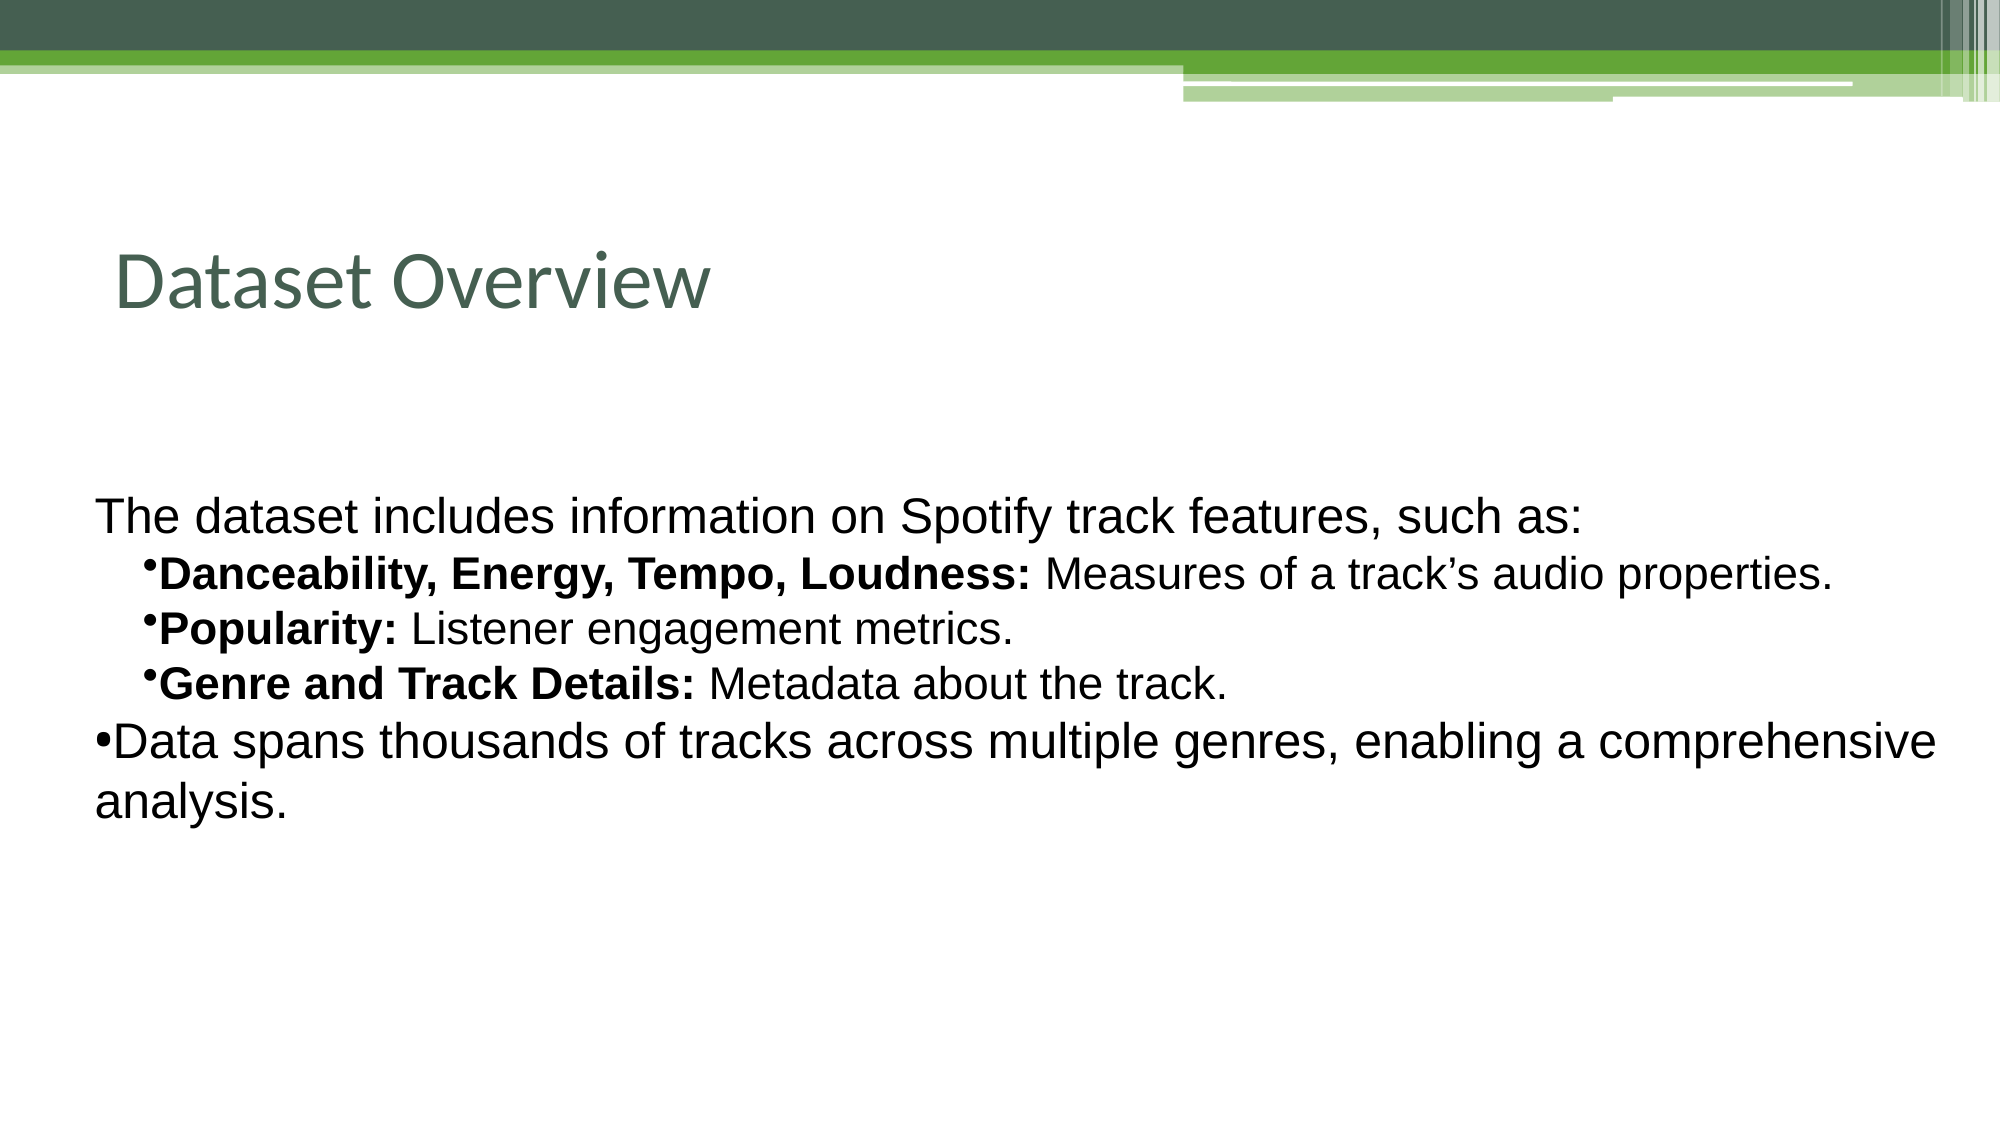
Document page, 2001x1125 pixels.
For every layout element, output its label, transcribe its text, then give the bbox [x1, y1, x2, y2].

title Dataset Overview [99, 187, 1900, 306]
list The dataset includes information on Spotify track features, such as: Danceability, Energy, Tempo, Loudness: Measures of a track’s audio properties. Popularity: Listener engagement metrics. Genre and Track Details: Metadata about the track. Data spans thousands of tracks across multiple genres, enabling a comprehensive analysis. [79, 306, 1968, 960]
